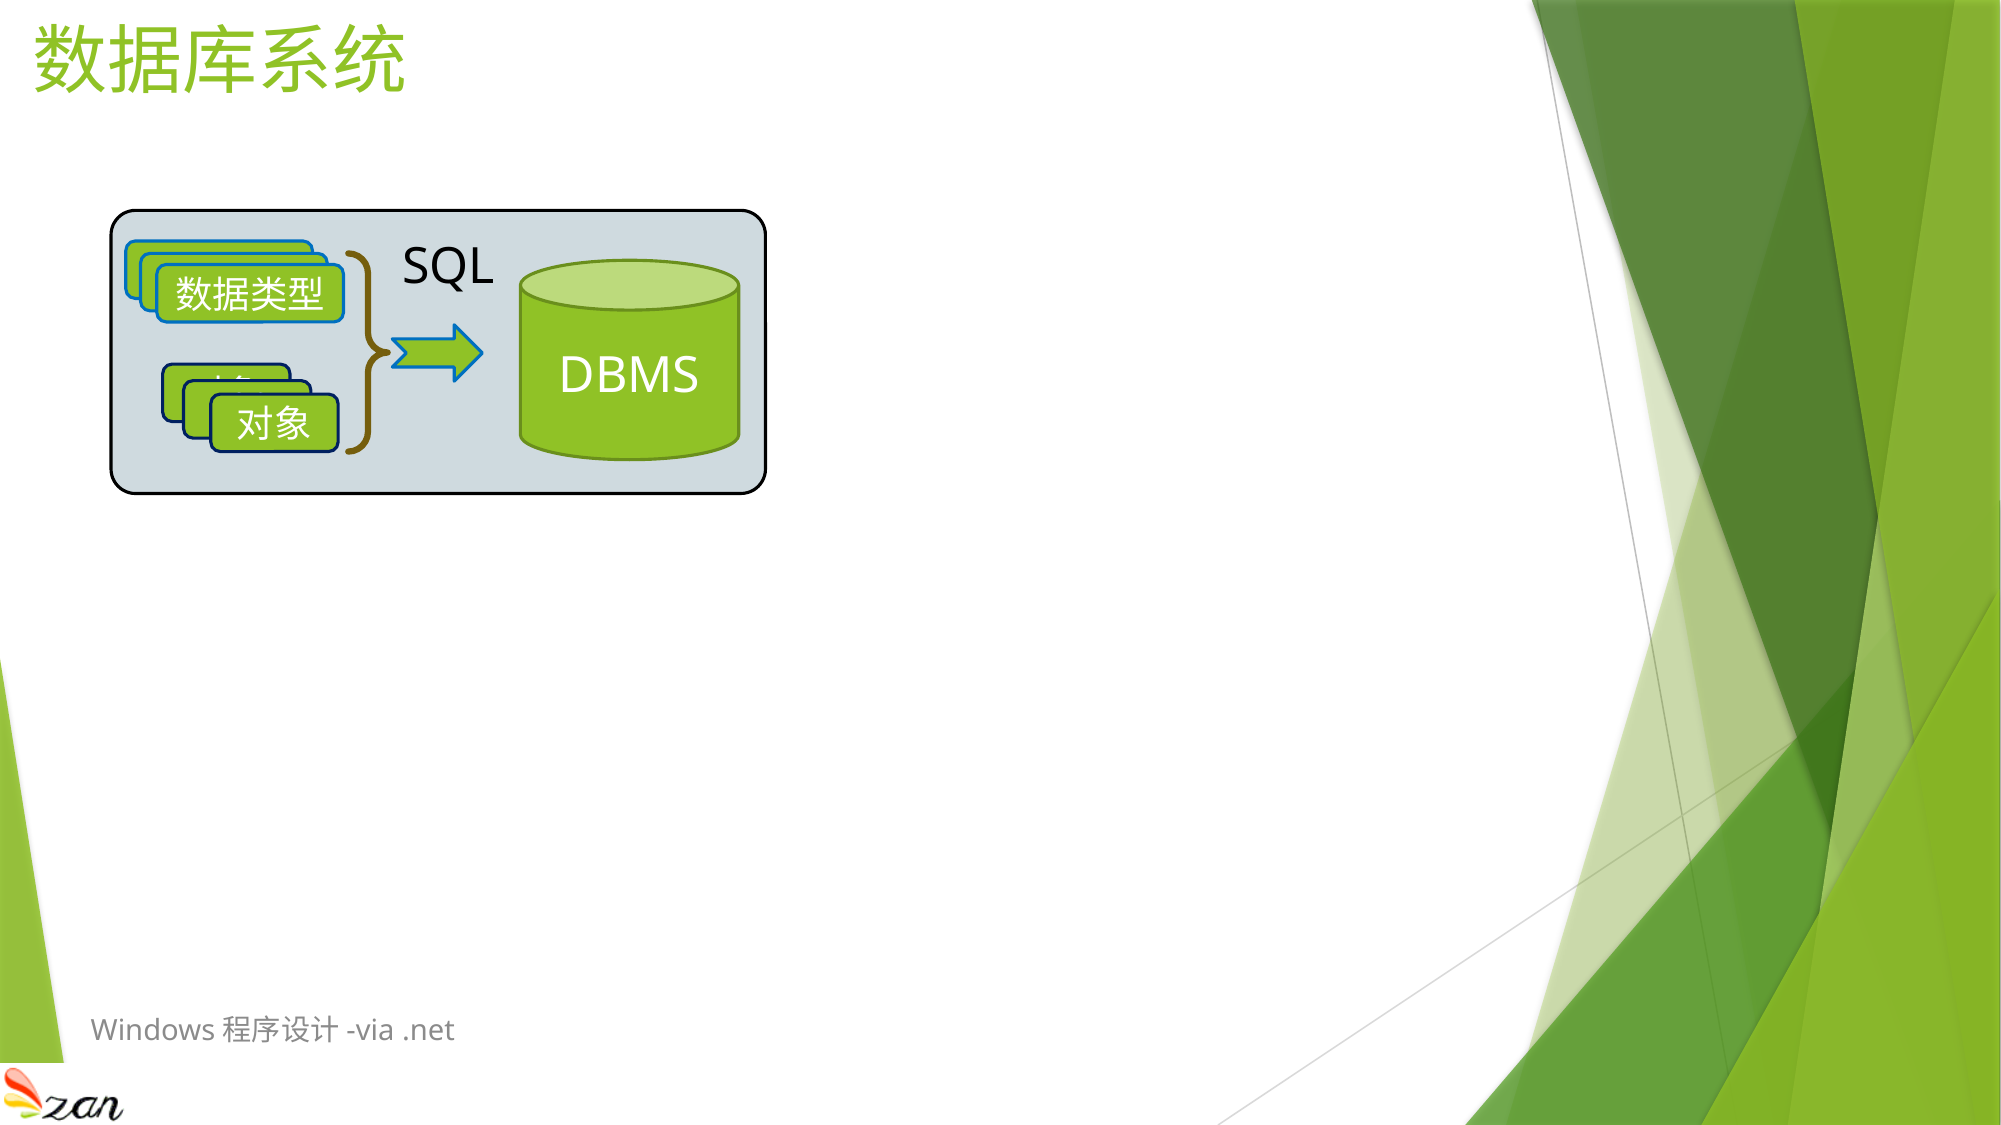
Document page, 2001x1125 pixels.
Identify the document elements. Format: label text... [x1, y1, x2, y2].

text_box 对象 [161, 362, 292, 424]
footer Windows程序设计-via .net [75, 998, 531, 1059]
text_box [390, 323, 484, 383]
text_box [347, 252, 389, 453]
text_box 数据类型 [138, 251, 329, 313]
text_box DBMS [518, 258, 741, 462]
text_box 数据类型 [155, 262, 346, 324]
title 数据库系统 [17, 4, 434, 125]
text_box 对象 [181, 379, 313, 440]
text_box SQL [387, 226, 511, 301]
text_box 数据类型 [124, 239, 315, 301]
text_box 对象 [209, 392, 340, 454]
picture [0, 1063, 128, 1125]
text_box [109, 208, 768, 496]
